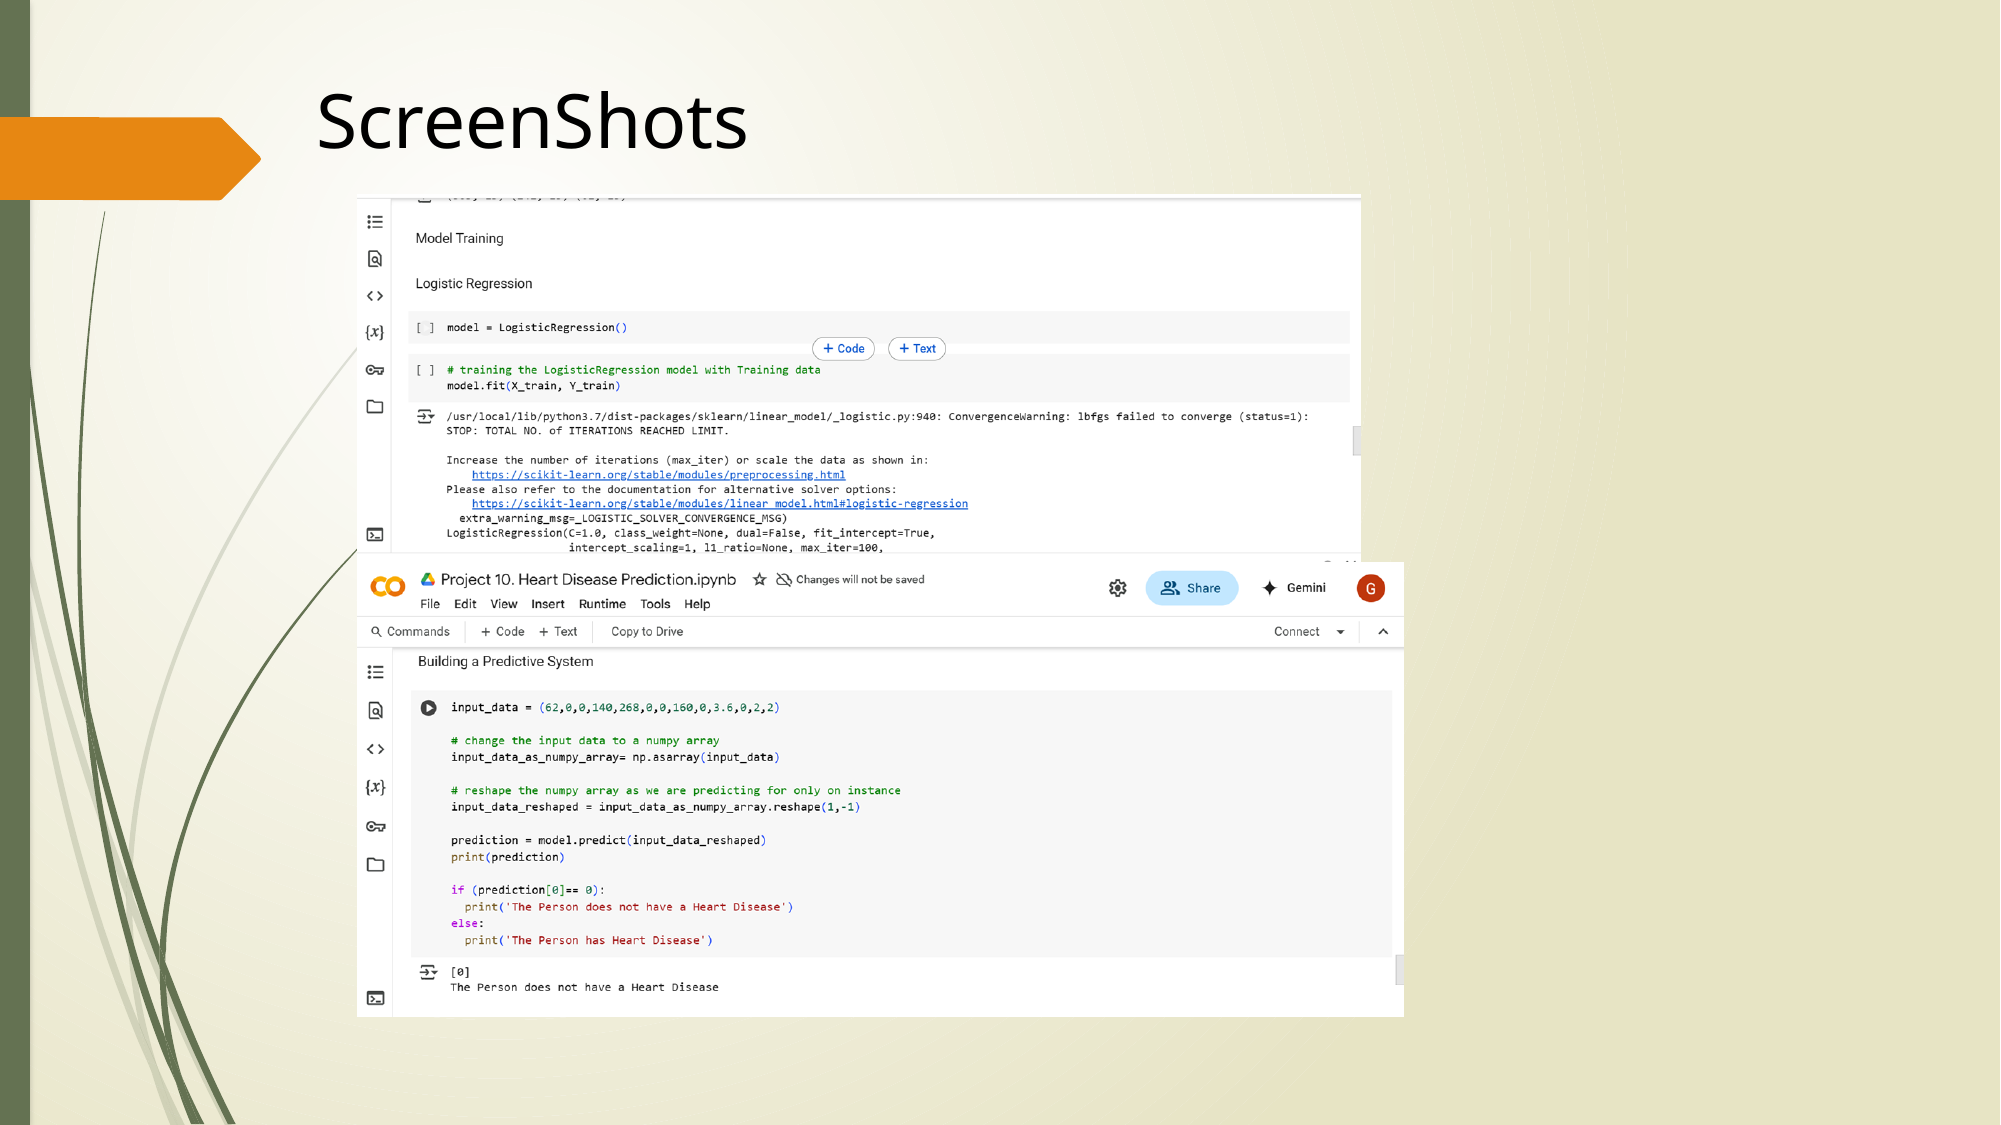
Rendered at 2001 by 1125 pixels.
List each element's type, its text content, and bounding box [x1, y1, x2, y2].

text_box ScreenShots [301, 66, 1861, 171]
picture [357, 194, 1404, 1017]
